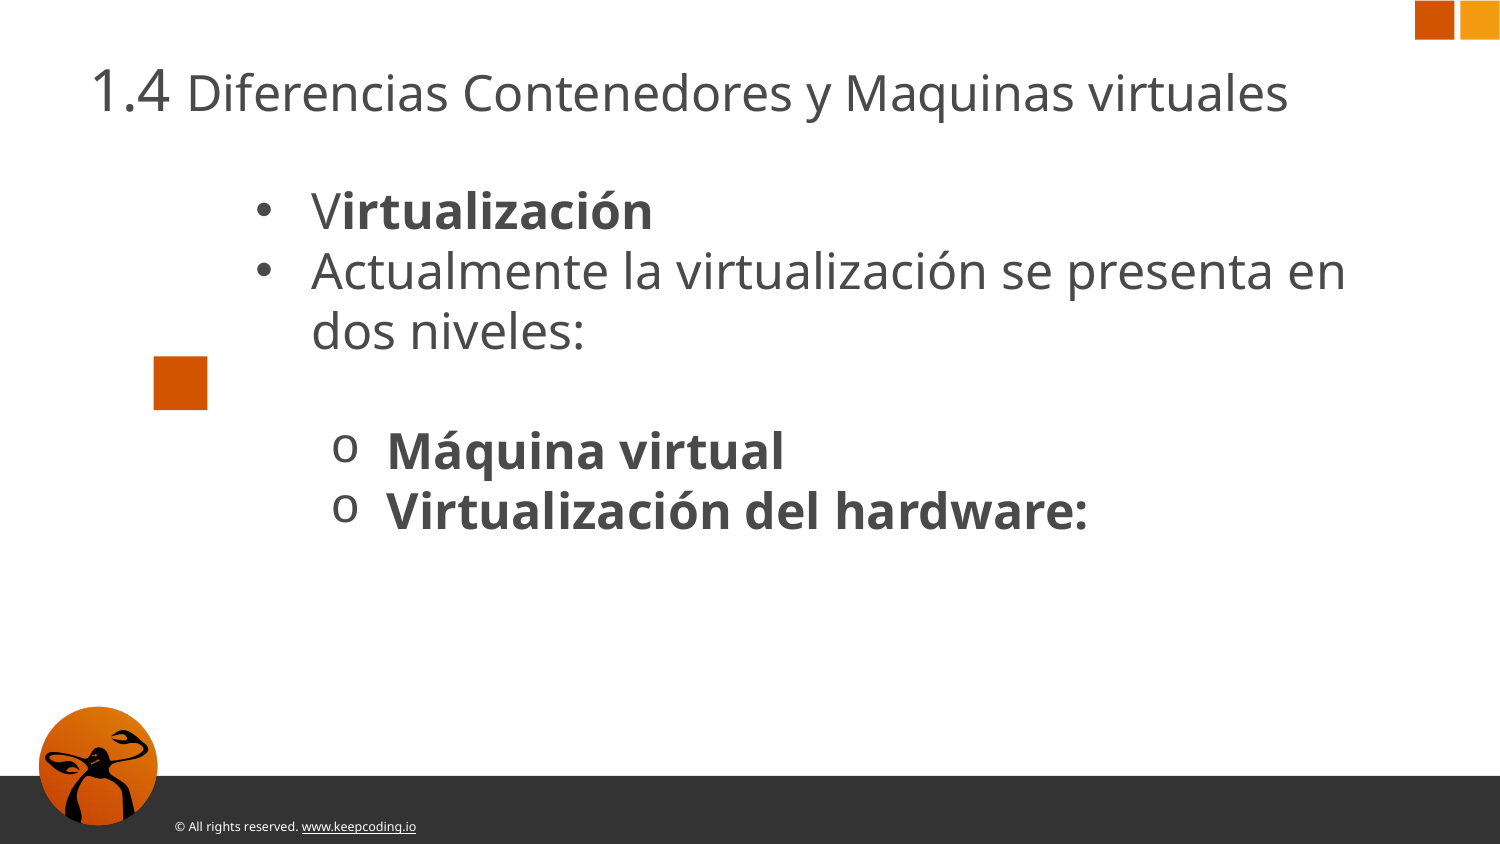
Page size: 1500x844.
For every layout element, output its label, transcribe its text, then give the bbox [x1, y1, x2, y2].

subtitle 1.4 Diferencias Contenedores y Maquinas virtuales [43, 44, 1373, 138]
picture [0, 673, 246, 844]
text_box Virtualización Actualmente la virtualización se presenta en dos niveles: Máquina virtual Virtualización del hardware: [209, 141, 1373, 706]
